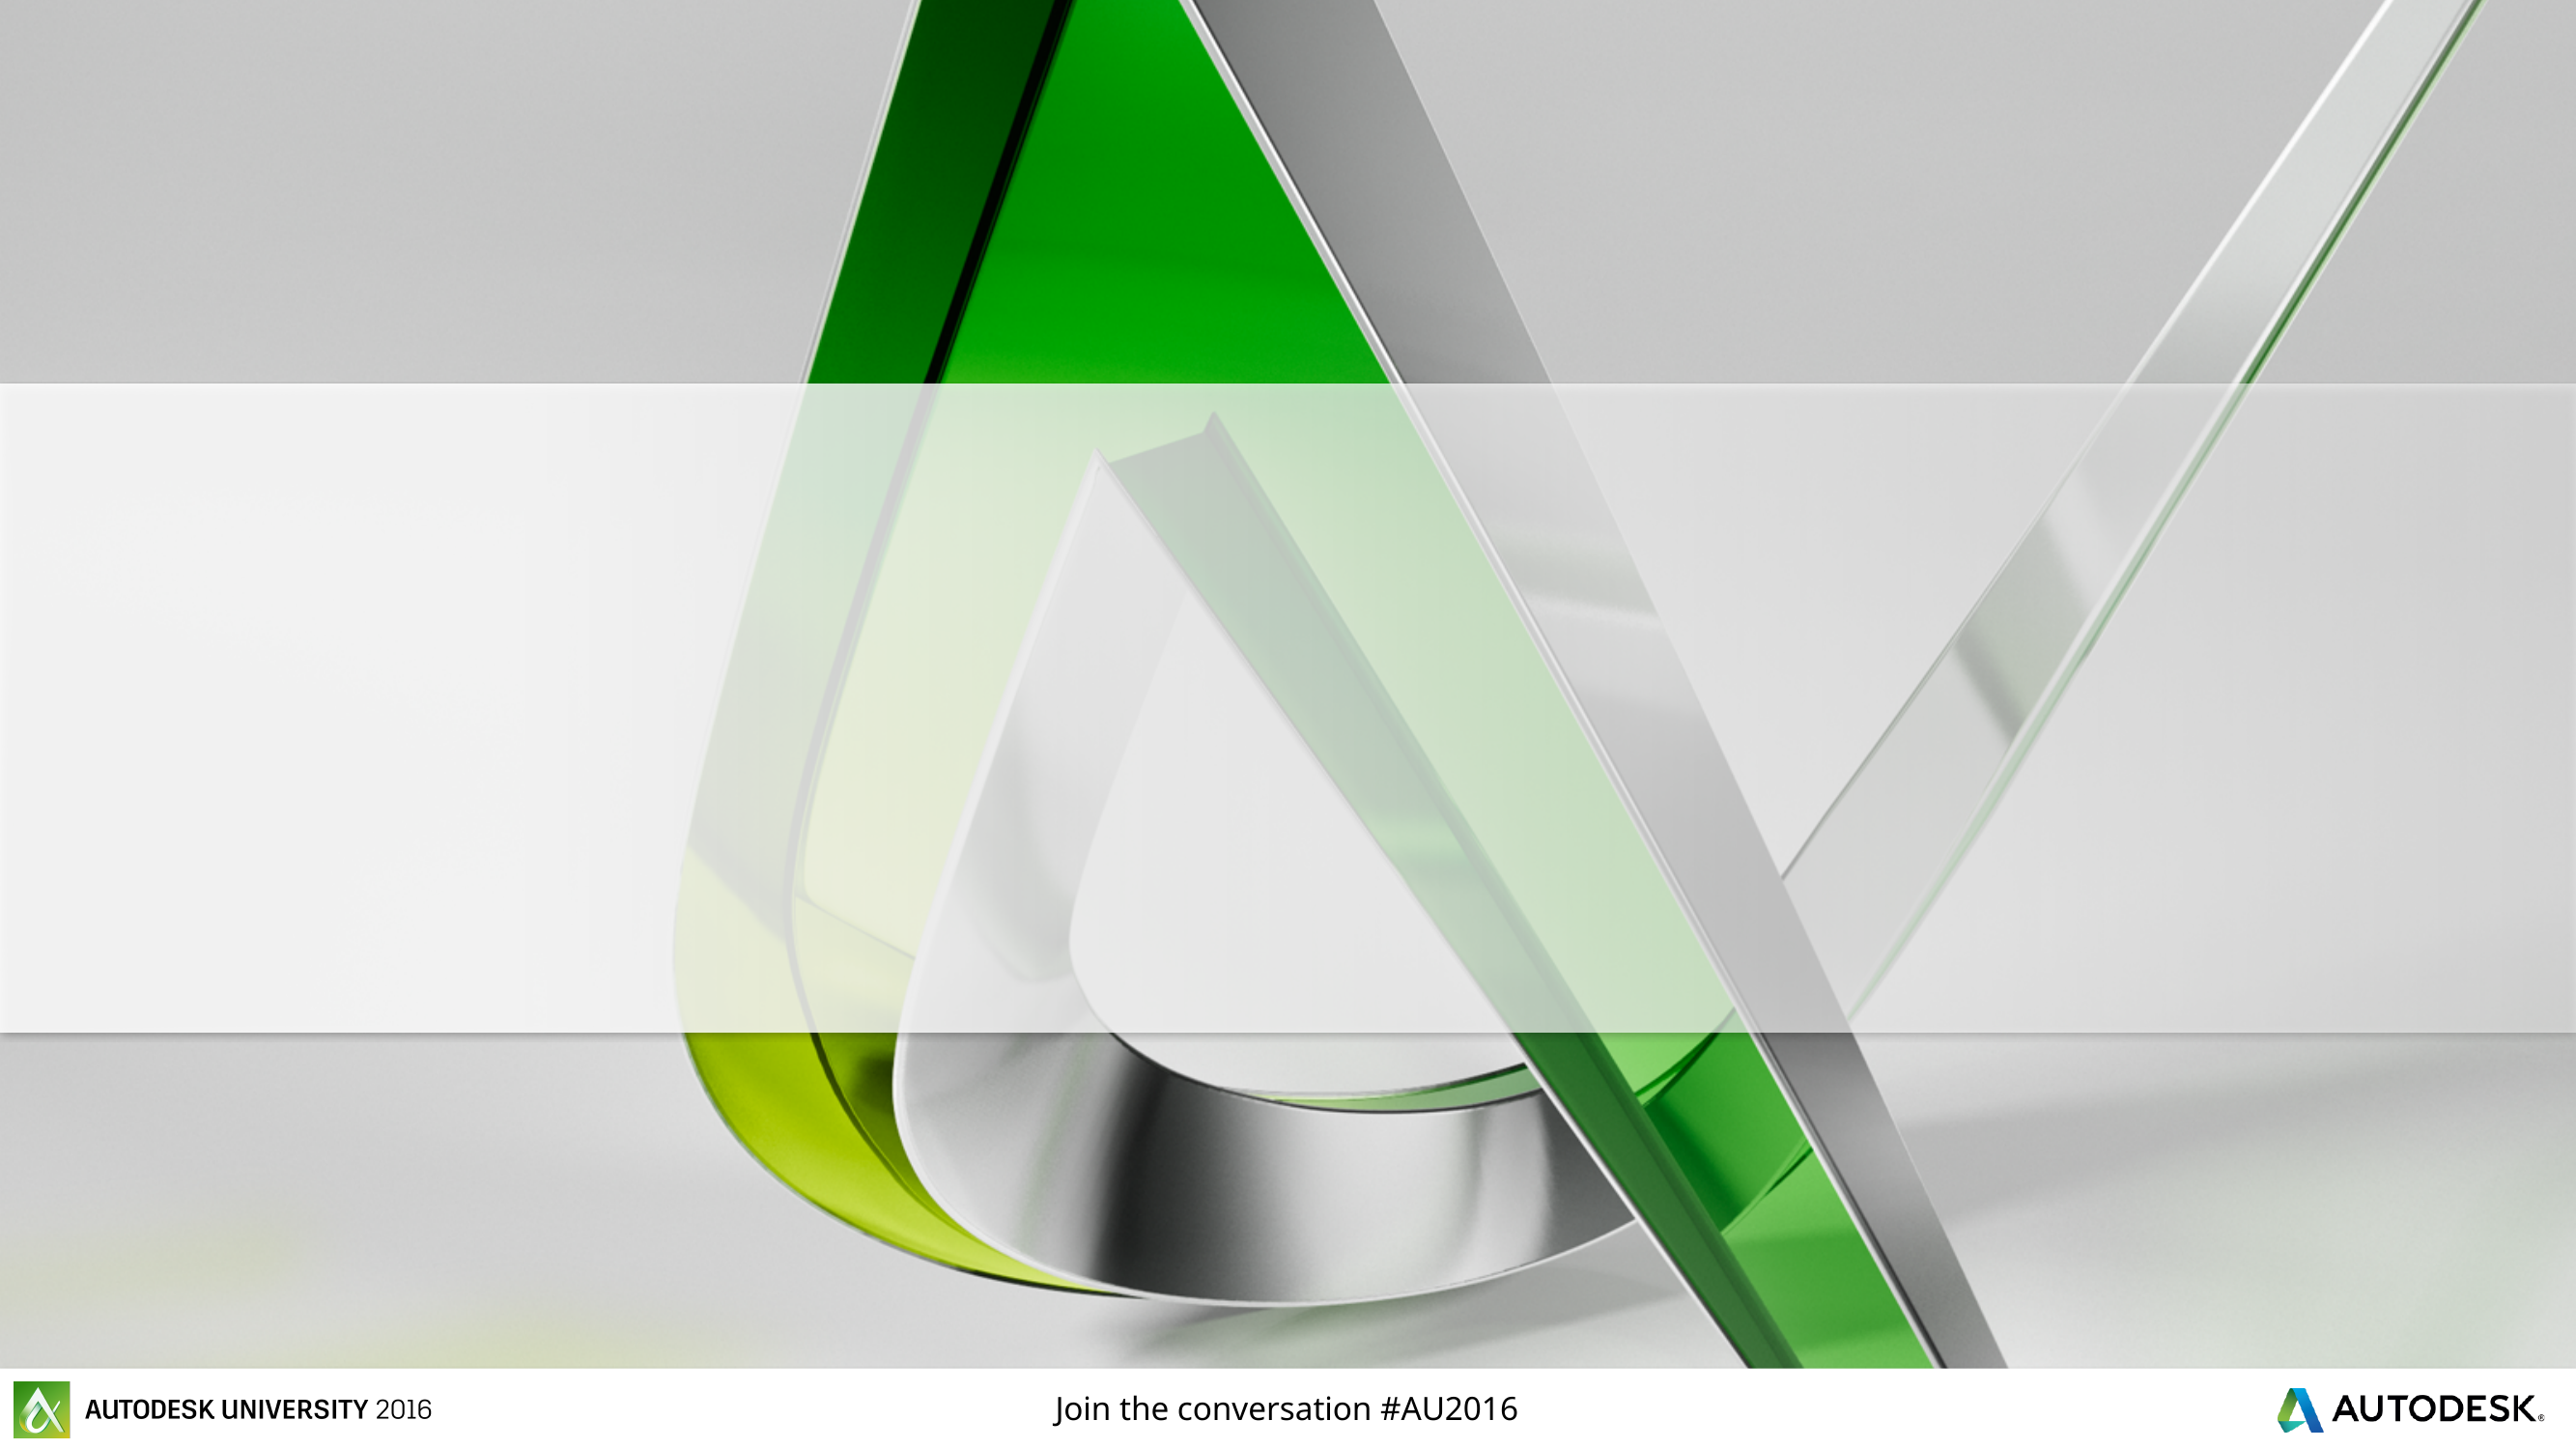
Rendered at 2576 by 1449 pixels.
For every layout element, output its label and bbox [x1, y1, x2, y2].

picture [0, 0, 2576, 384]
picture [14, 1381, 481, 1438]
picture [2276, 1386, 2545, 1434]
picture [0, 1033, 2576, 1368]
